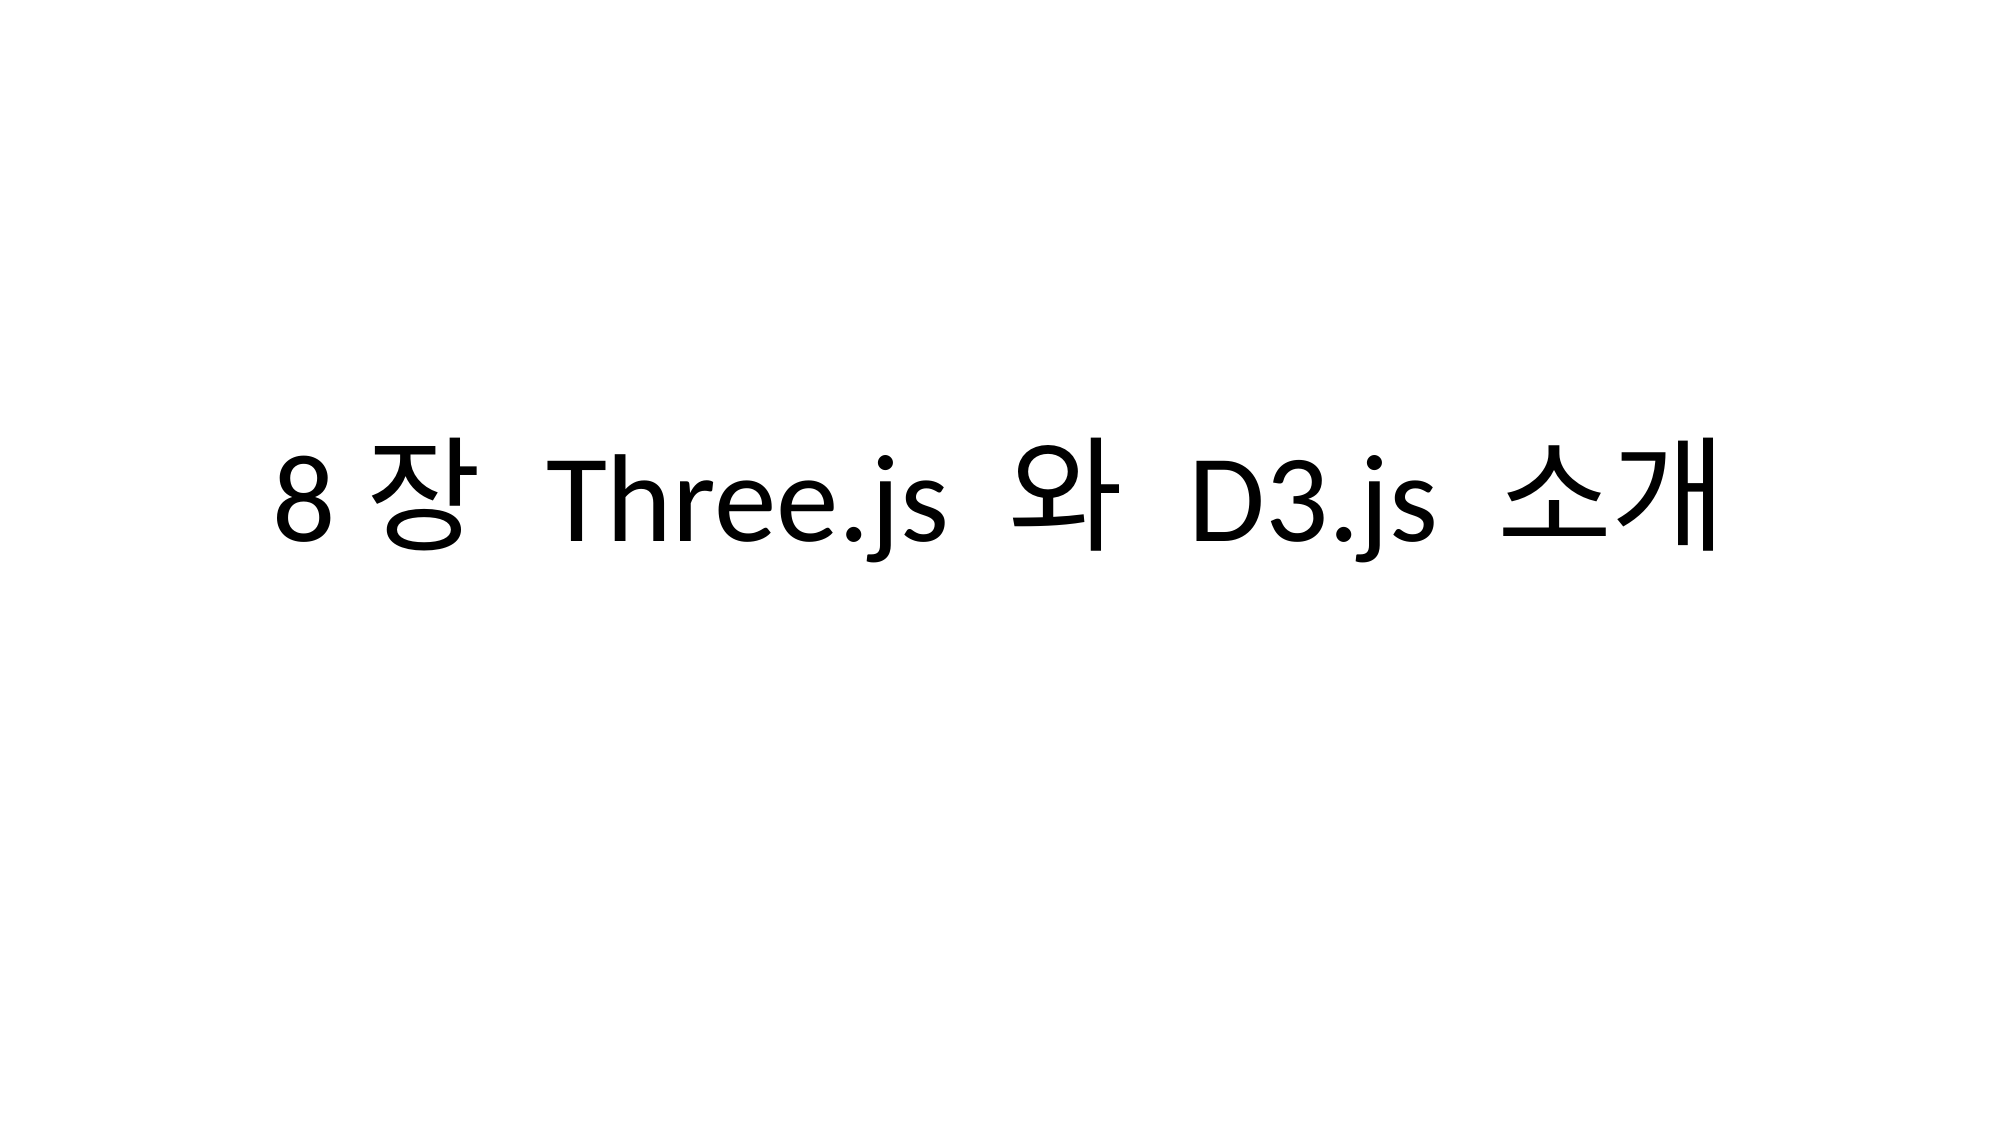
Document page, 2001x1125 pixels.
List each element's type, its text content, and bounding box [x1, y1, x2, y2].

title 8장 Three.js 와 D3.js 소개 [249, 184, 1750, 576]
